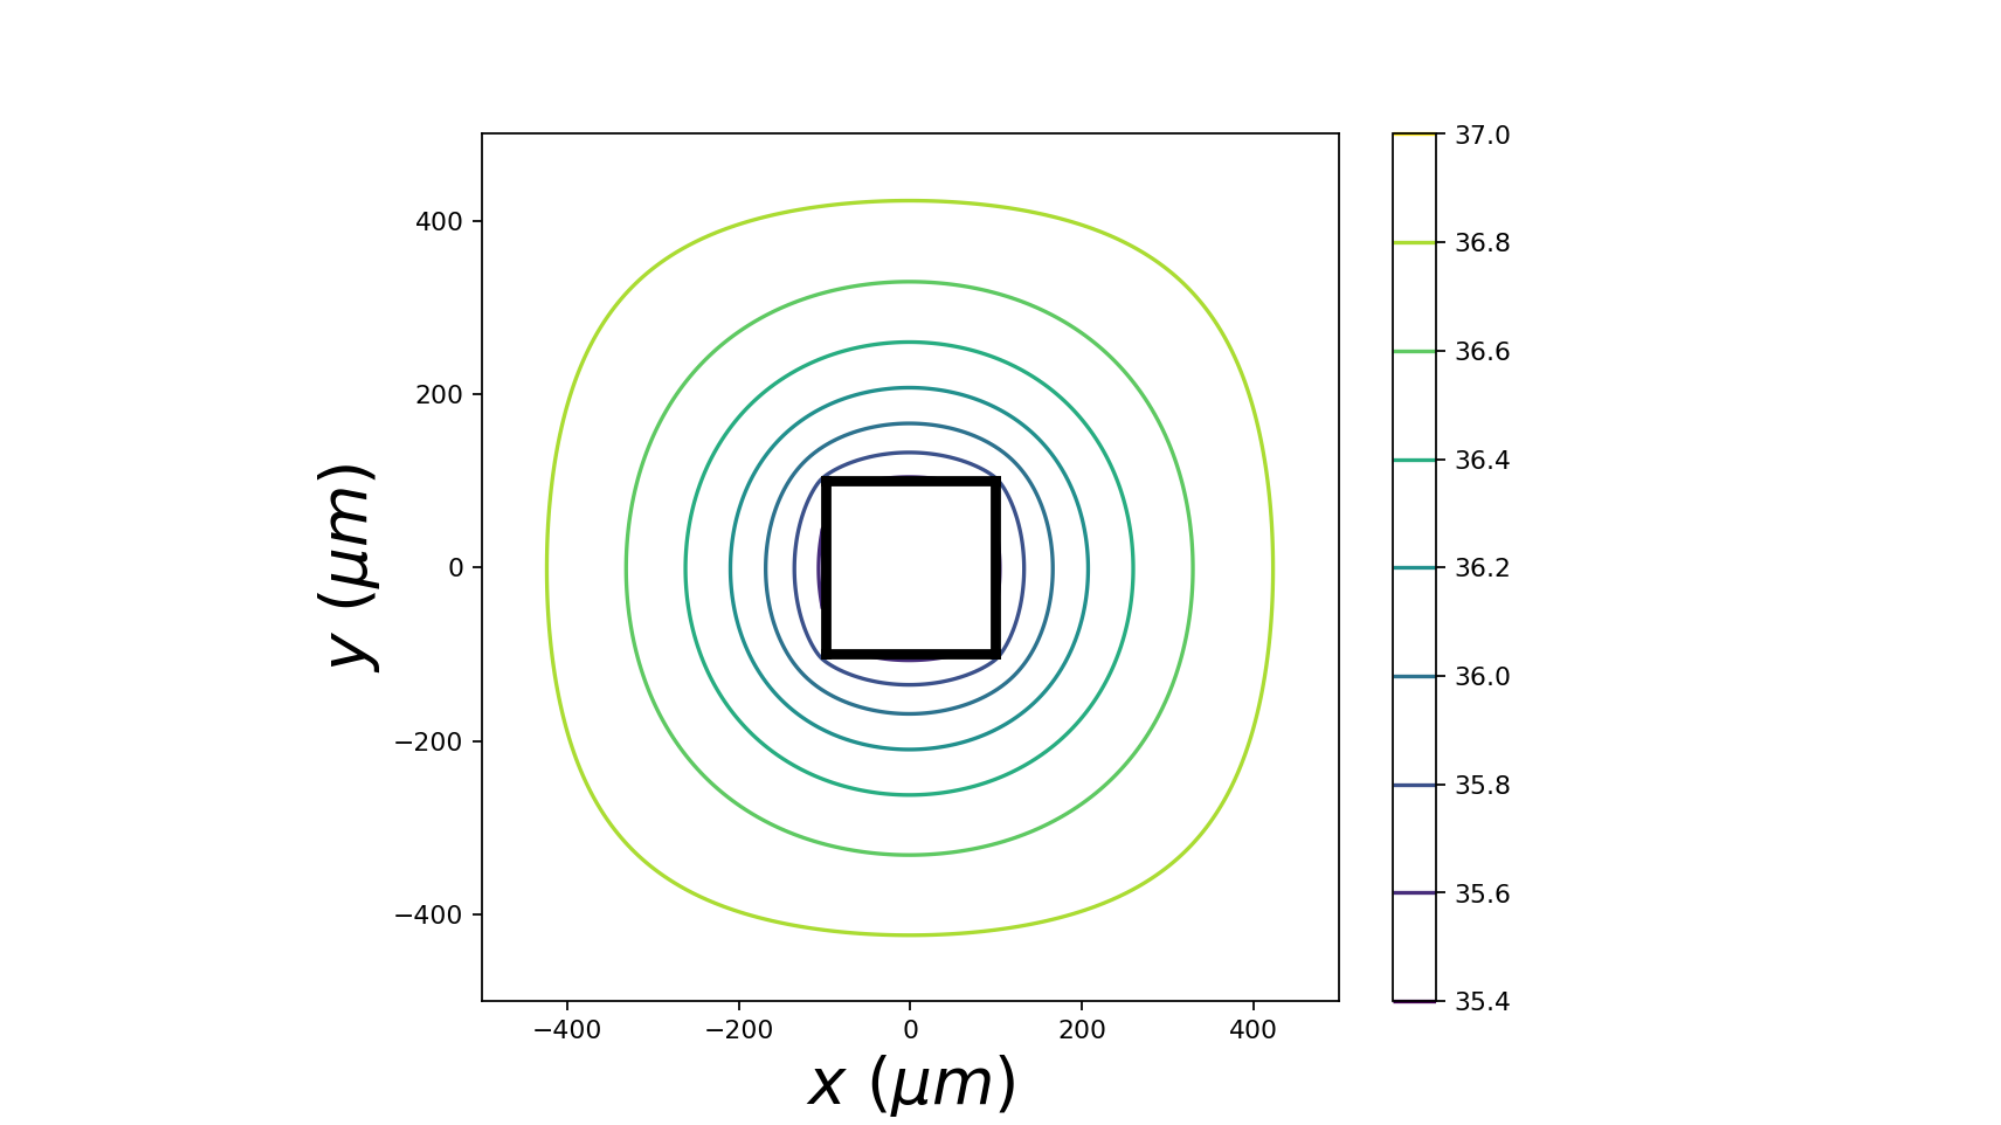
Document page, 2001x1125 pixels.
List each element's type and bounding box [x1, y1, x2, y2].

picture [309, 0, 1691, 1125]
